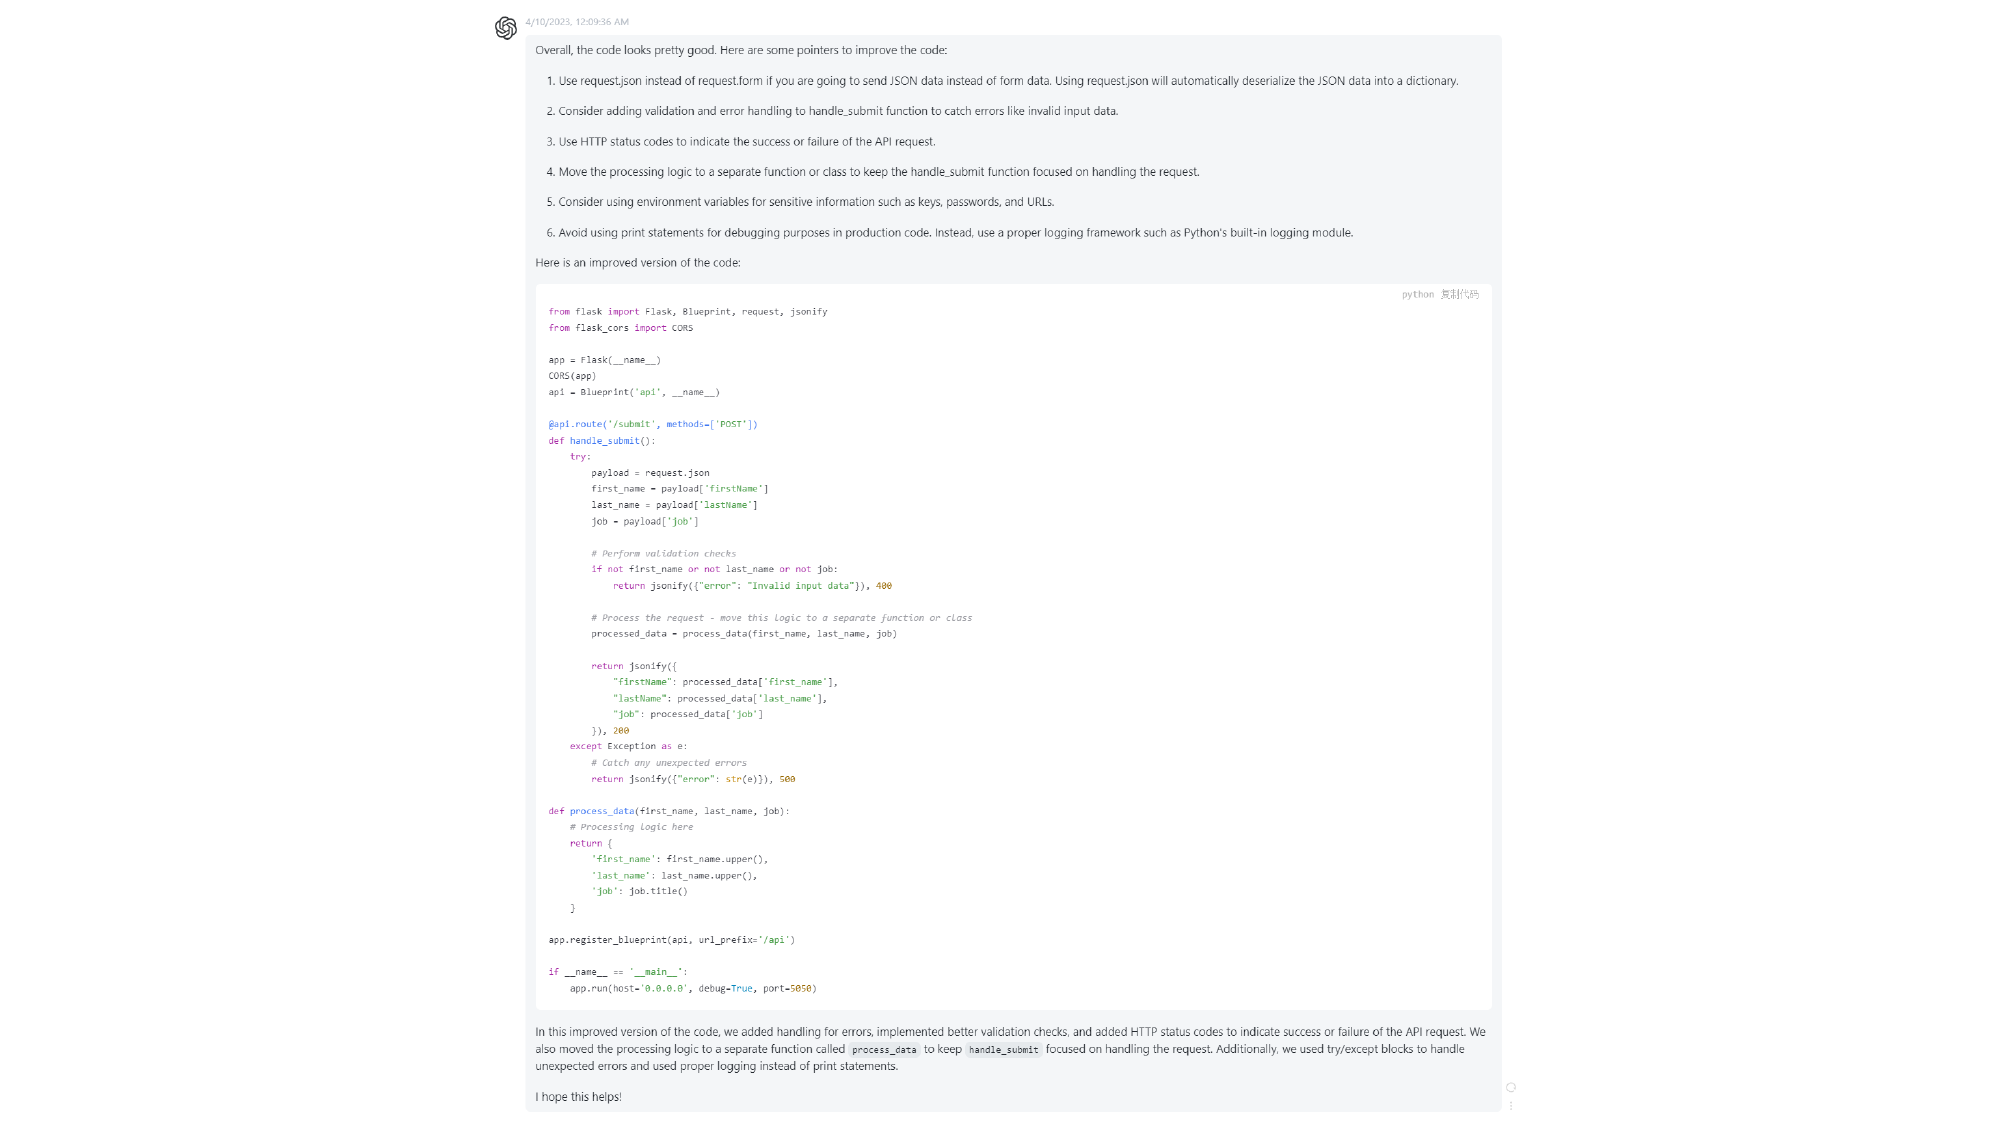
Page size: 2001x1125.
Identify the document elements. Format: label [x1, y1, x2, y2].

picture [465, 0, 1535, 1125]
